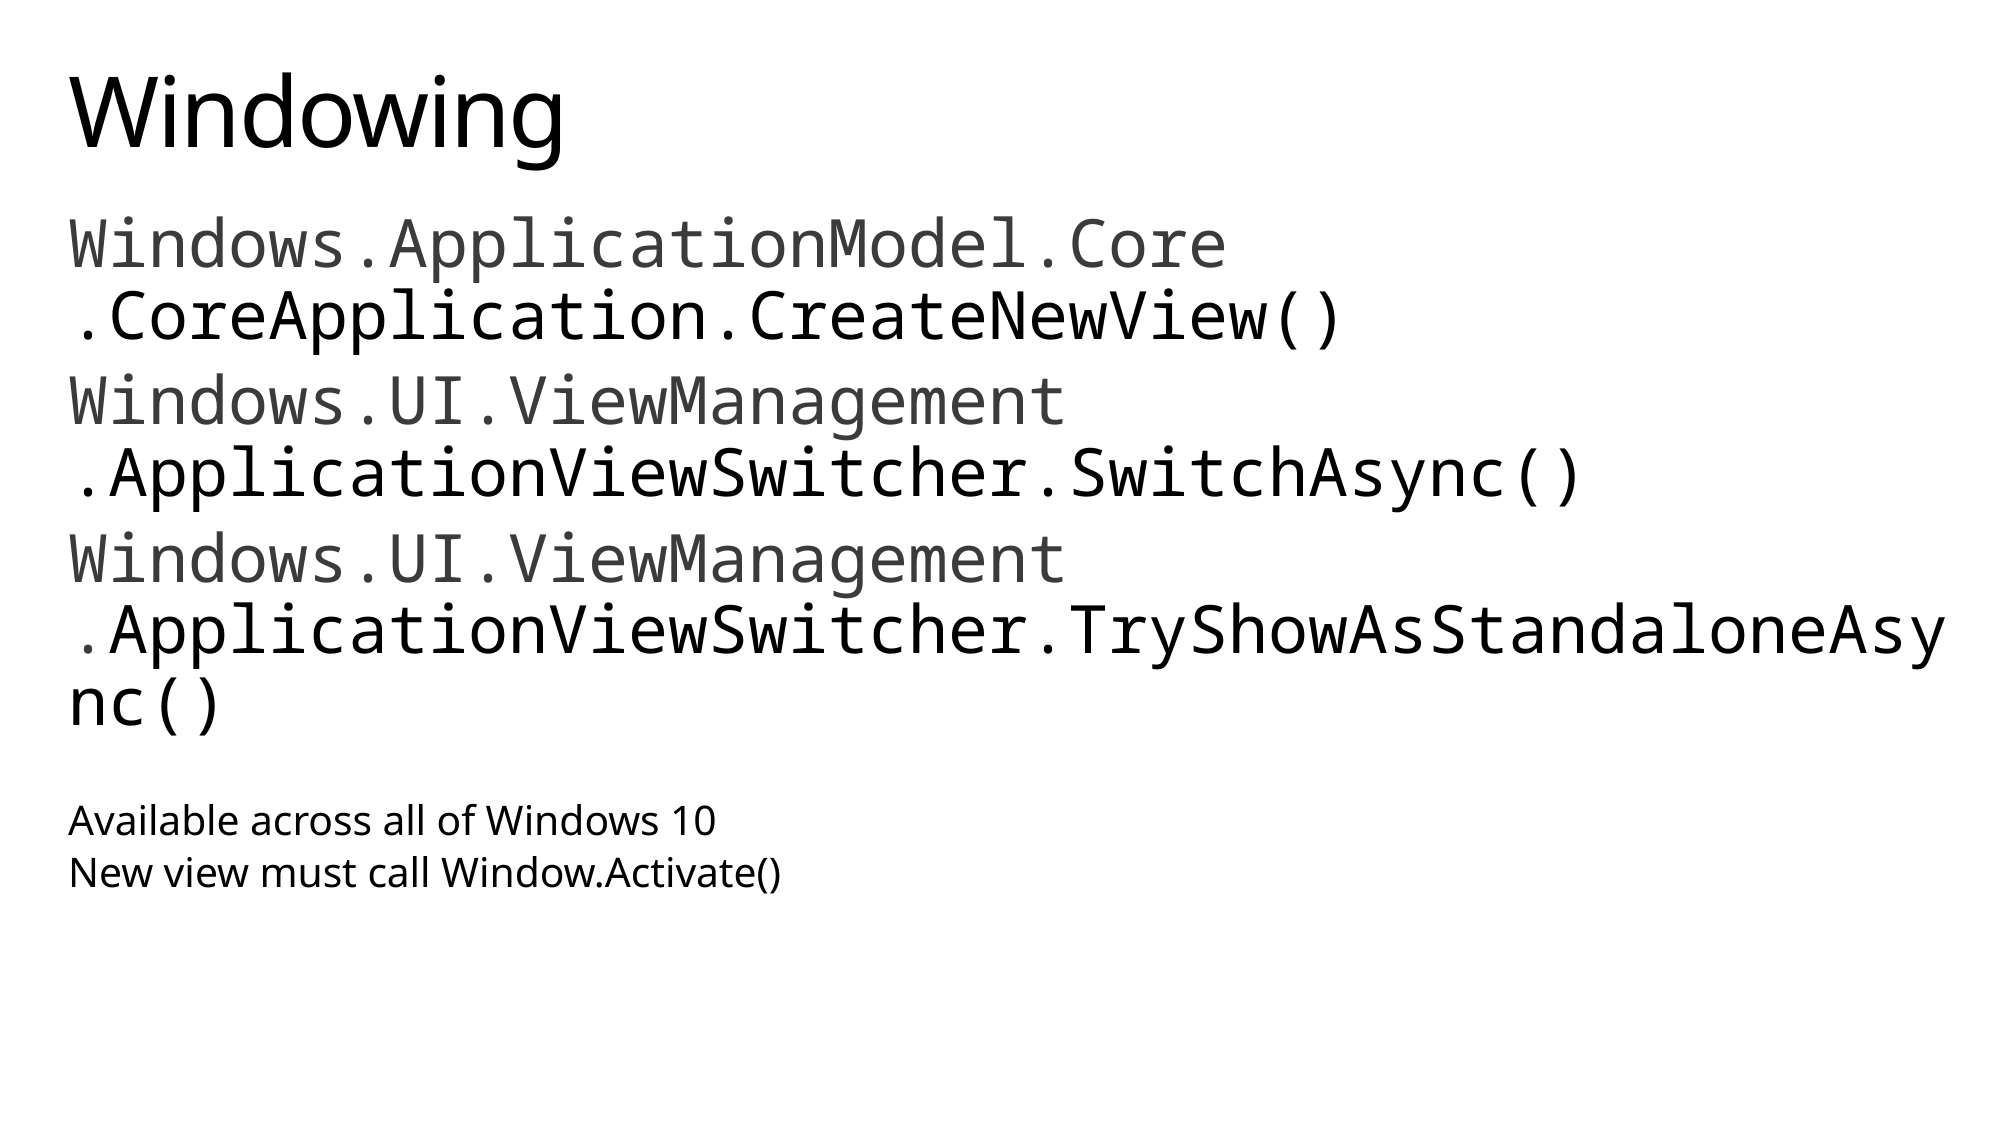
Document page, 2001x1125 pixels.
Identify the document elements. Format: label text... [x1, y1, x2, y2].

list Windows.ApplicationModel.Core .CoreApplication.CreateNewView() Windows.UI.ViewManagement .ApplicationViewSwitcher.SwitchAsync() Windows.UI.ViewManagement .ApplicationViewSwitcher.TryShowAsStandaloneAsync() Available across all of Windows 10 New view must call Window.Activate() [44, 195, 1986, 1039]
title Windowing [44, 47, 1957, 195]
